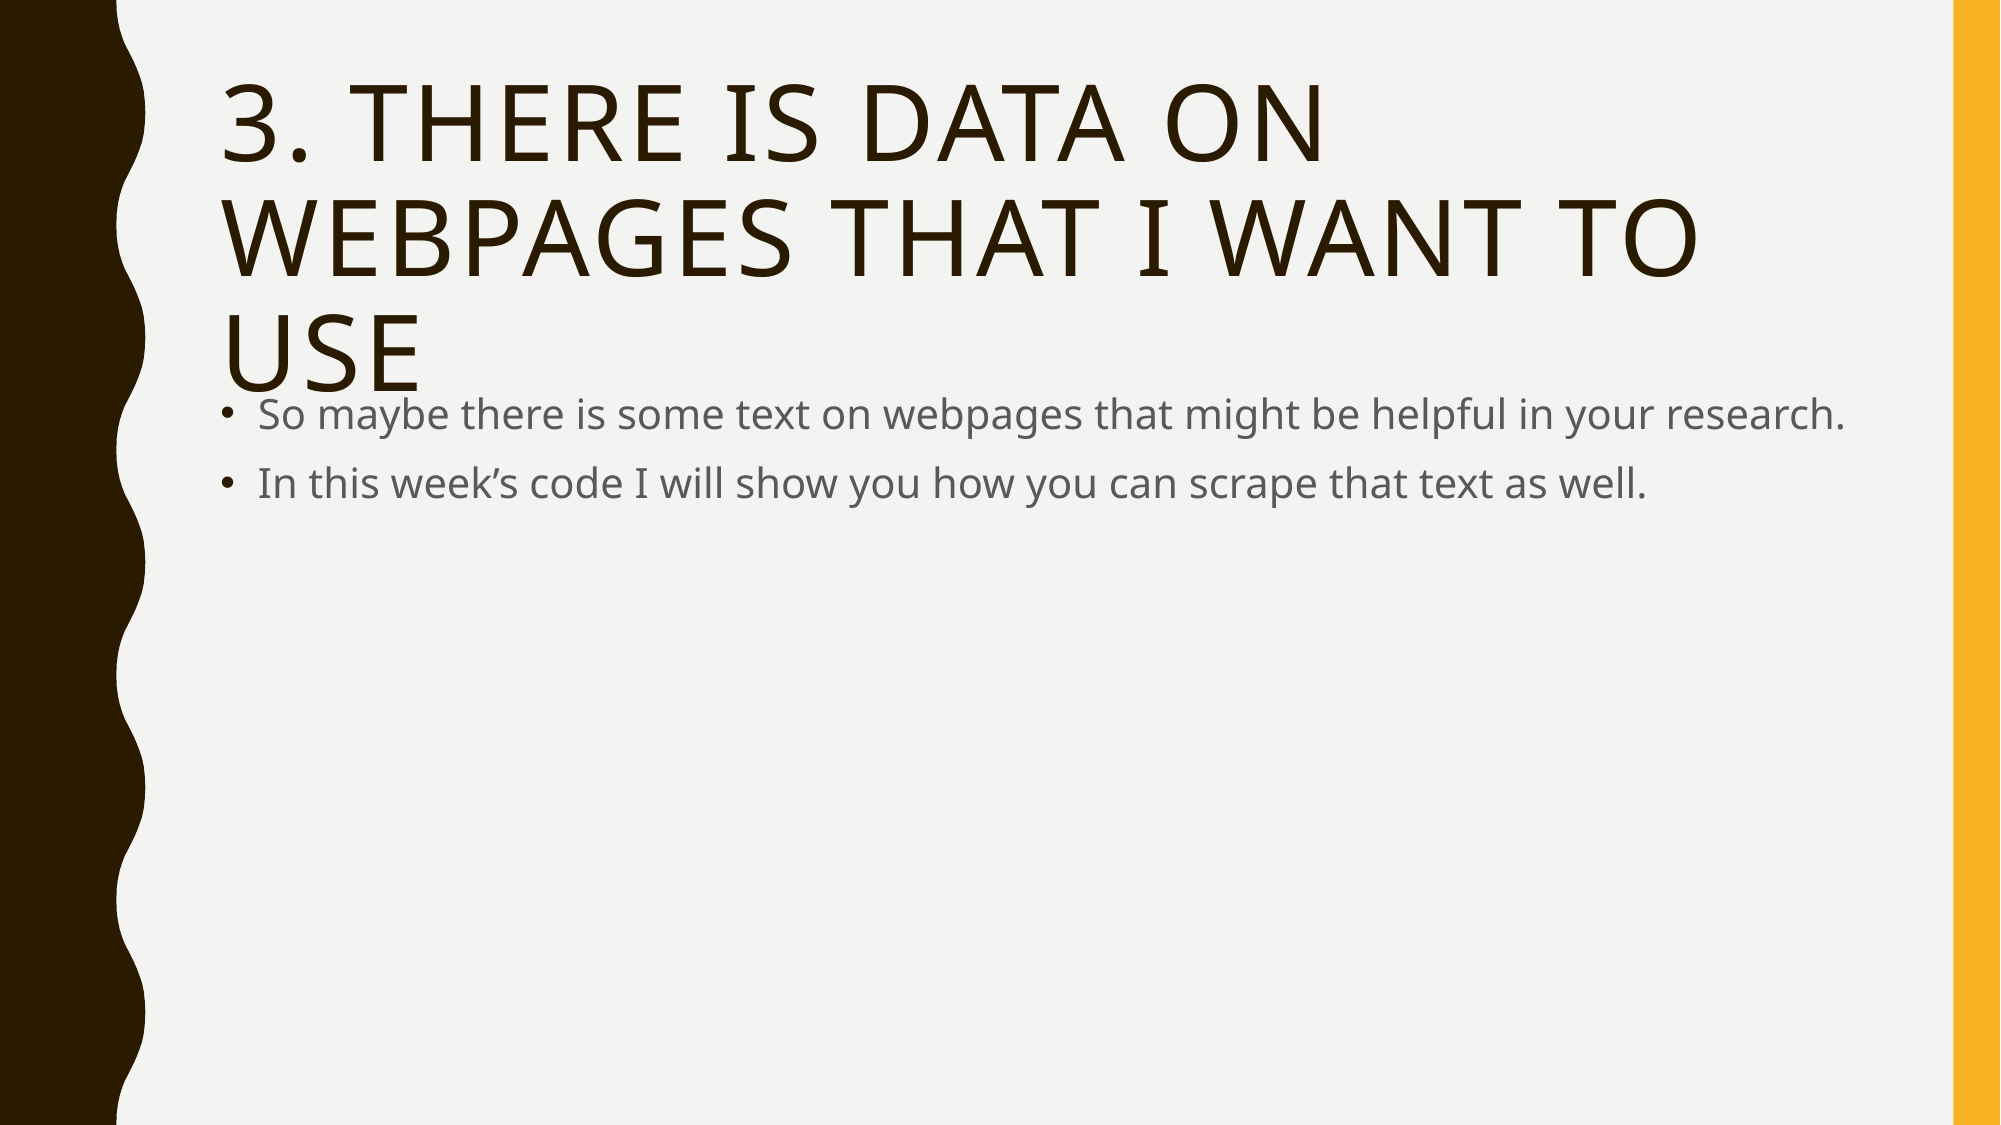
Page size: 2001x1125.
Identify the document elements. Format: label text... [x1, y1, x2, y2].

list So maybe there is some text on webpages that might be helpful in your research. In this week’s code I will show you how you can scrape that text as well. [205, 375, 1875, 965]
title 3. There is data on webpages that I want to use [205, 62, 1875, 308]
